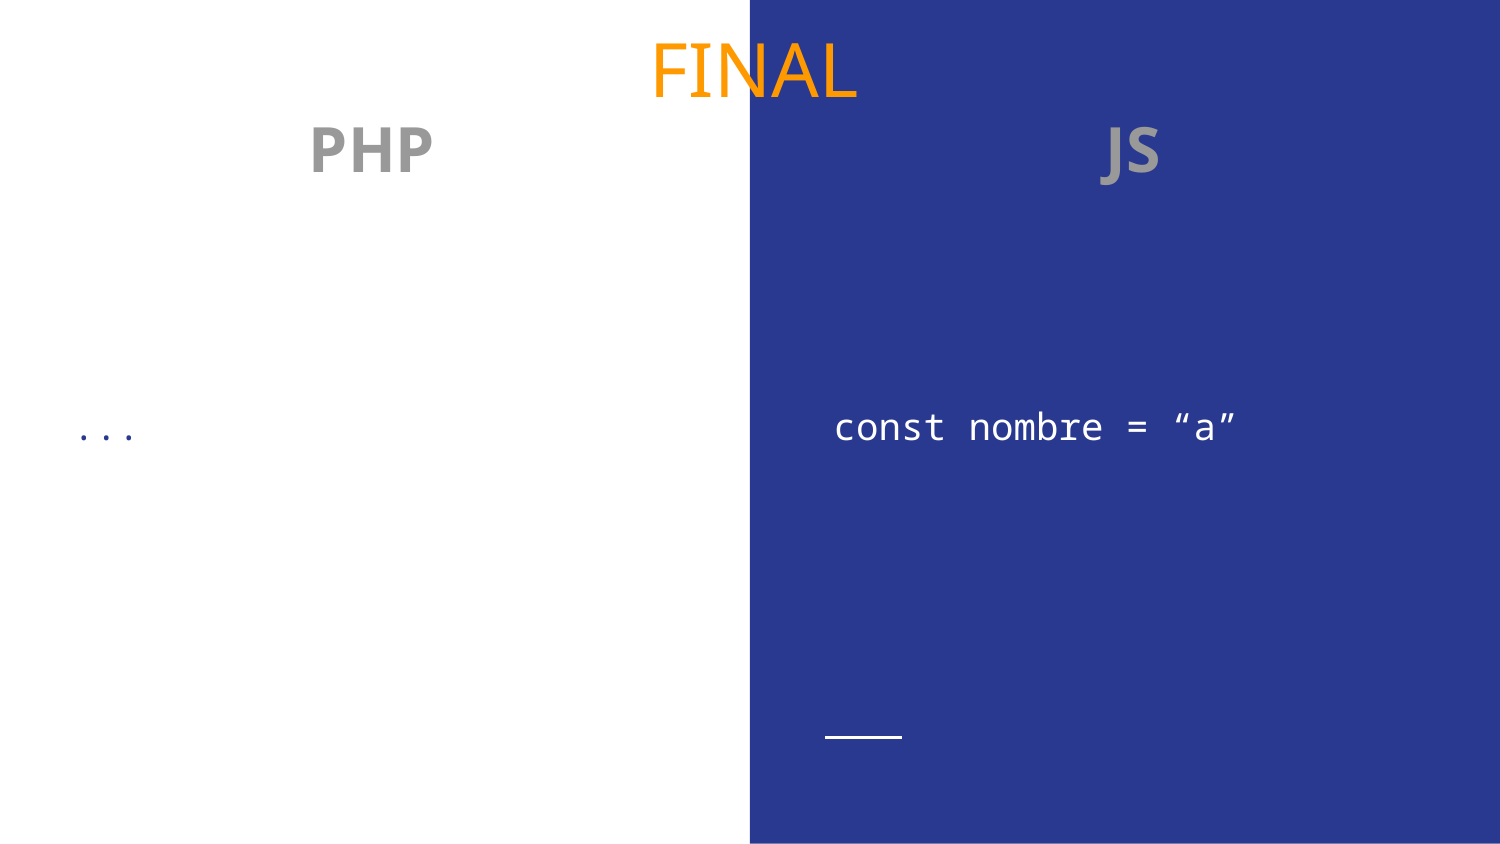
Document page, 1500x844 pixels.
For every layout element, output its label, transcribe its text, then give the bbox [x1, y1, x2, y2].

list const nombre = “a” [818, 189, 1449, 725]
text_box JS [818, 94, 1449, 189]
text_box PHP [57, 94, 687, 189]
list ... [57, 189, 687, 725]
text_box FINAL [223, 7, 1285, 101]
